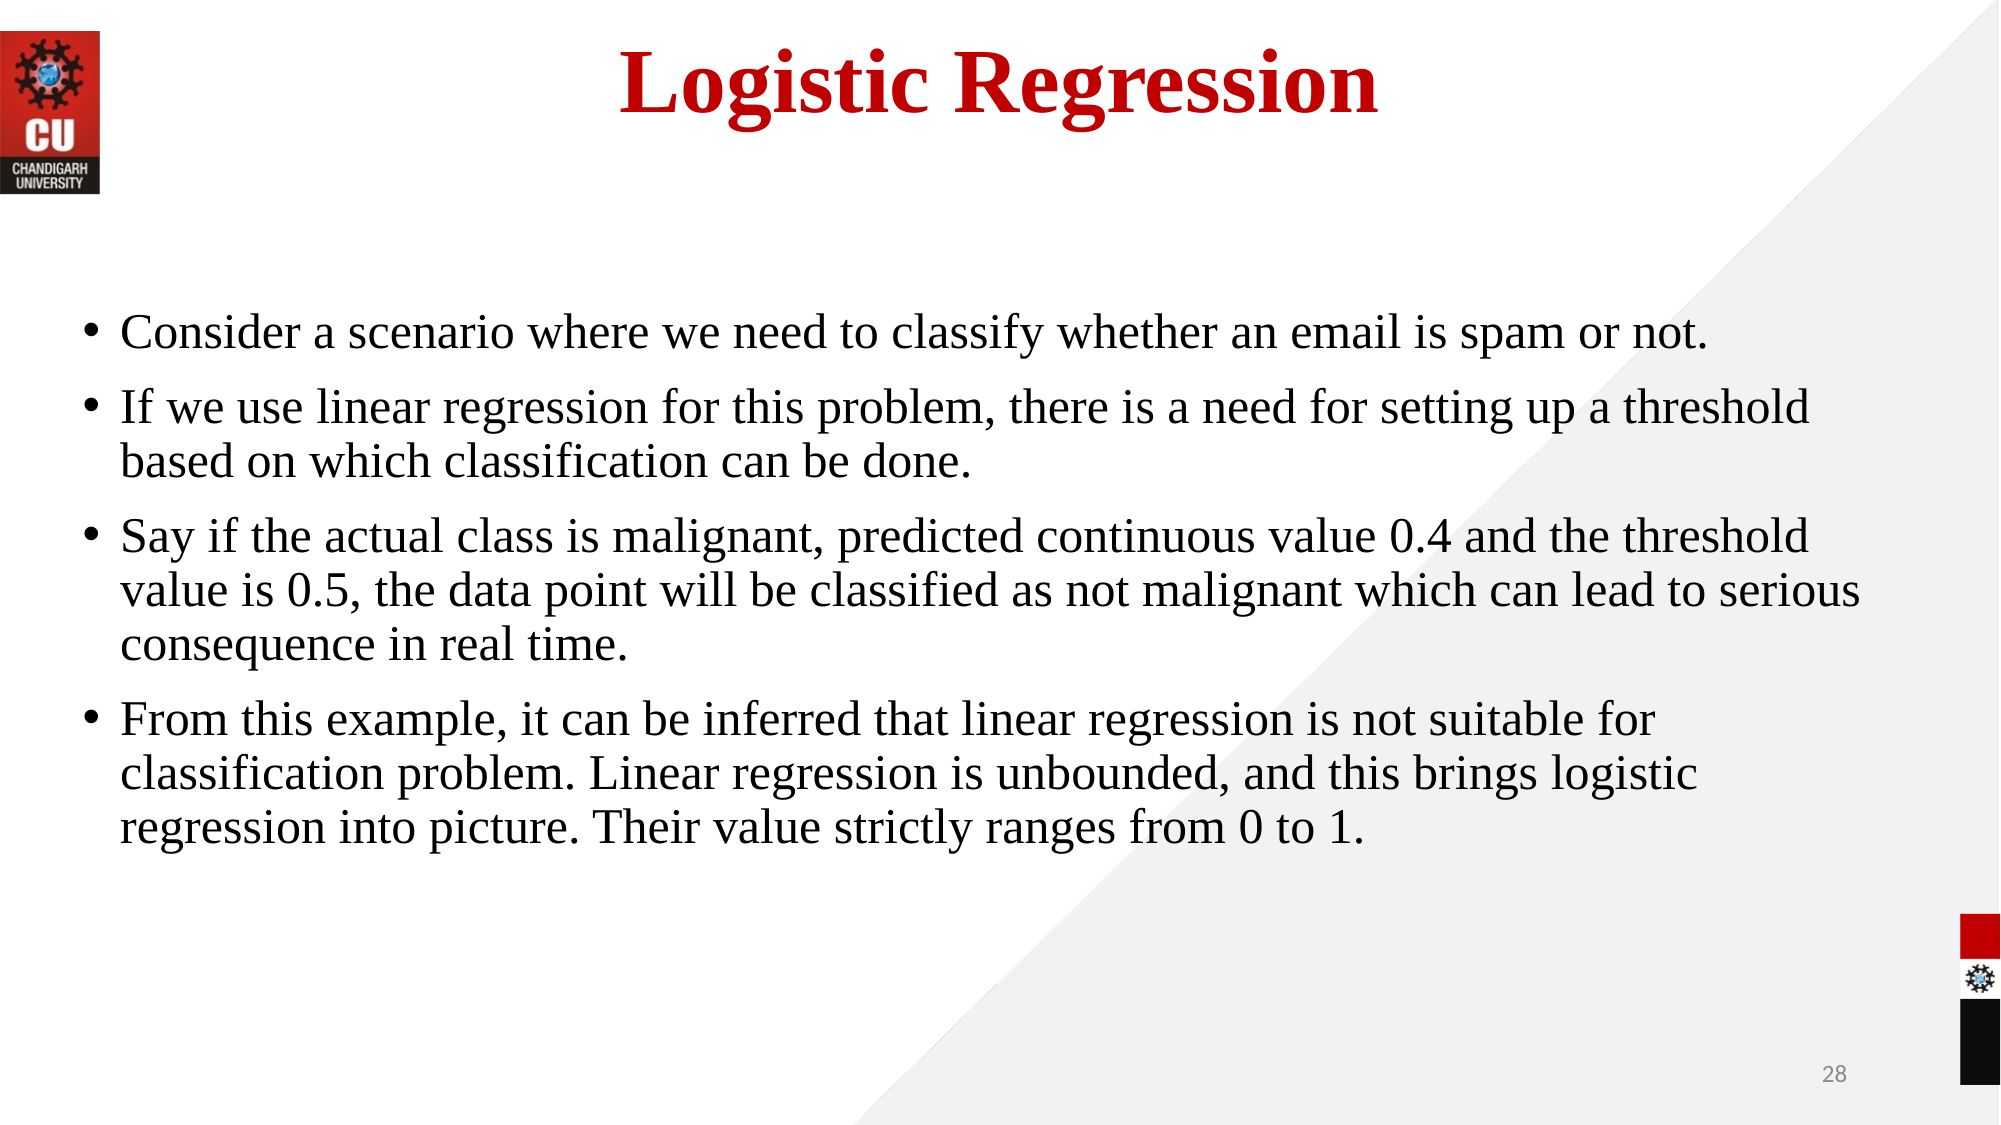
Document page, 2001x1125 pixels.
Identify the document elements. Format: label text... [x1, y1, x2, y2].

slide_number 28 [1412, 1042, 1863, 1103]
title Logistic Regression [137, 0, 1863, 142]
list Consider a scenario where we need to classify whether an email is spam or not. If we use linear regression for this problem, there is a need for setting up a threshold based on which classification can be done. Say if the actual class is malignant, predicted continuous value 0.4 and the threshold value is 0.5, the data point will be classified as not malignant which can lead to serious consequence in real time. From this example, it can be inferred that linear regression is not suitable for classification problem. Linear regression is unbounded, and this brings logistic regression into picture. Their value strictly ranges from 0 to 1. [67, 142, 1933, 1103]
picture [0, 0, 2001, 1125]
